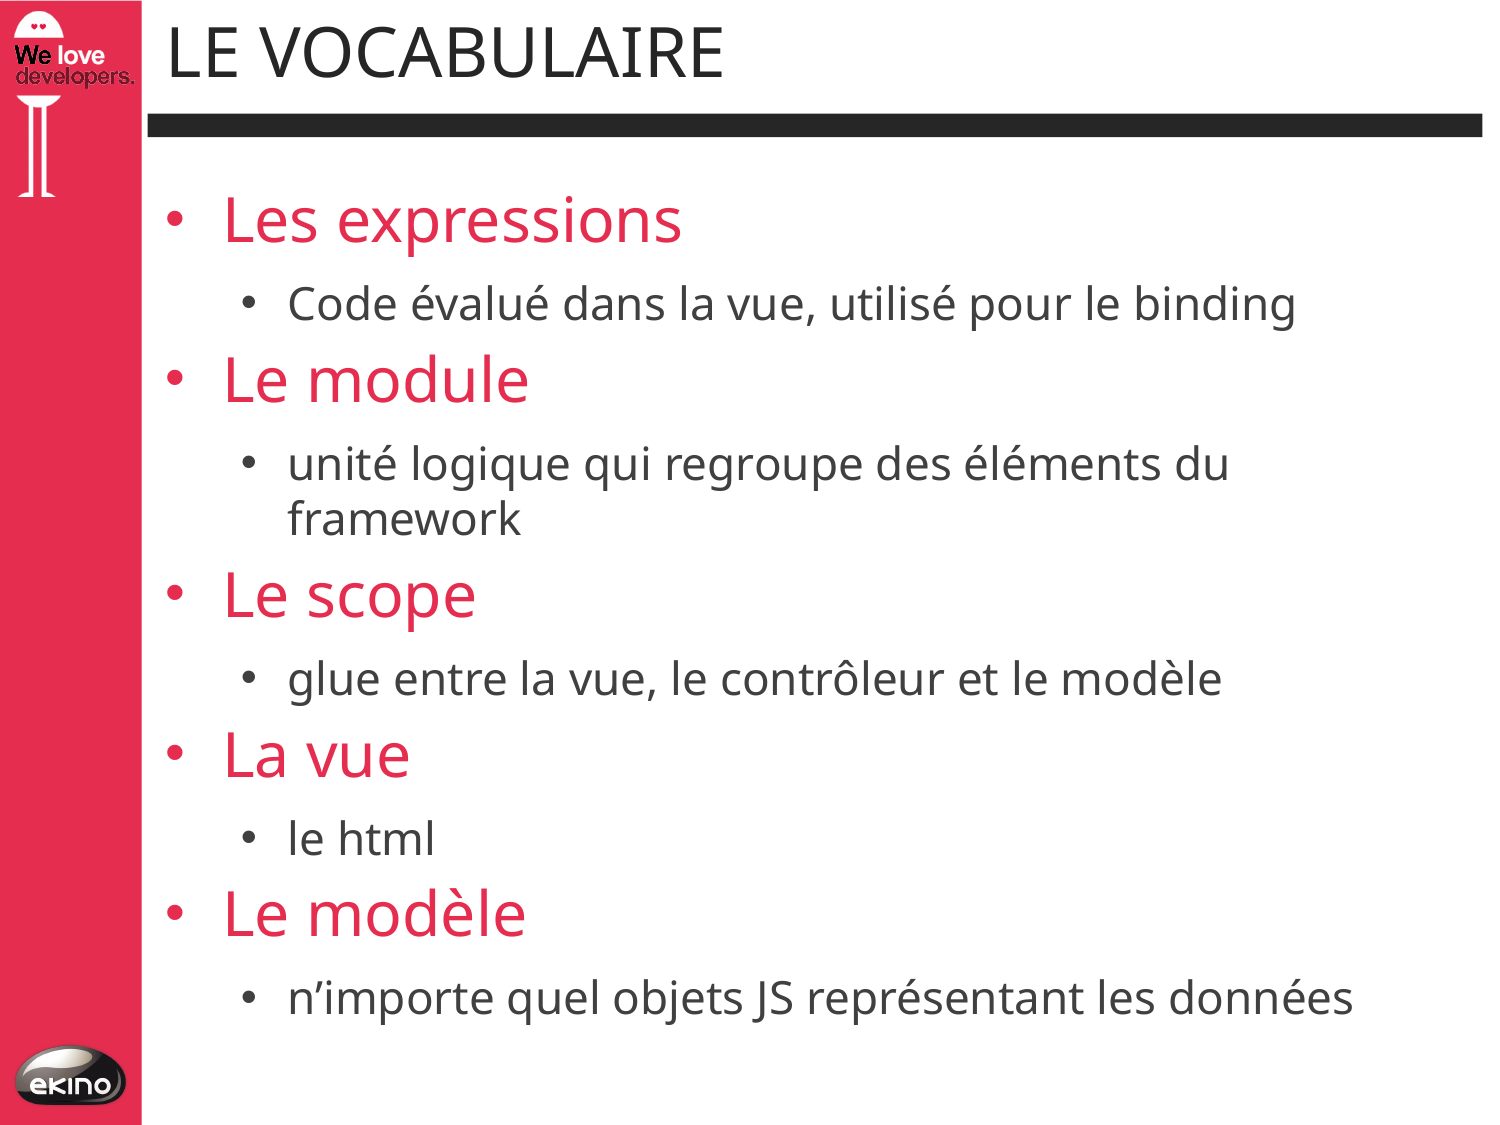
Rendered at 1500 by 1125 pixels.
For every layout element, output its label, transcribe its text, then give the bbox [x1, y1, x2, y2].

list Les expressions Code évalué dans la vue, utilisé pour le binding Le module unité logique qui regroupe des éléments du framework Le scope glue entre la vue, le contrôleur et le modèle La vue le html Le modèle n’importe quel objets JS représentant les données [151, 172, 1483, 1043]
picture [11, 1041, 130, 1109]
title Le vocabulaire [151, 0, 1483, 99]
picture [6, 1, 136, 197]
